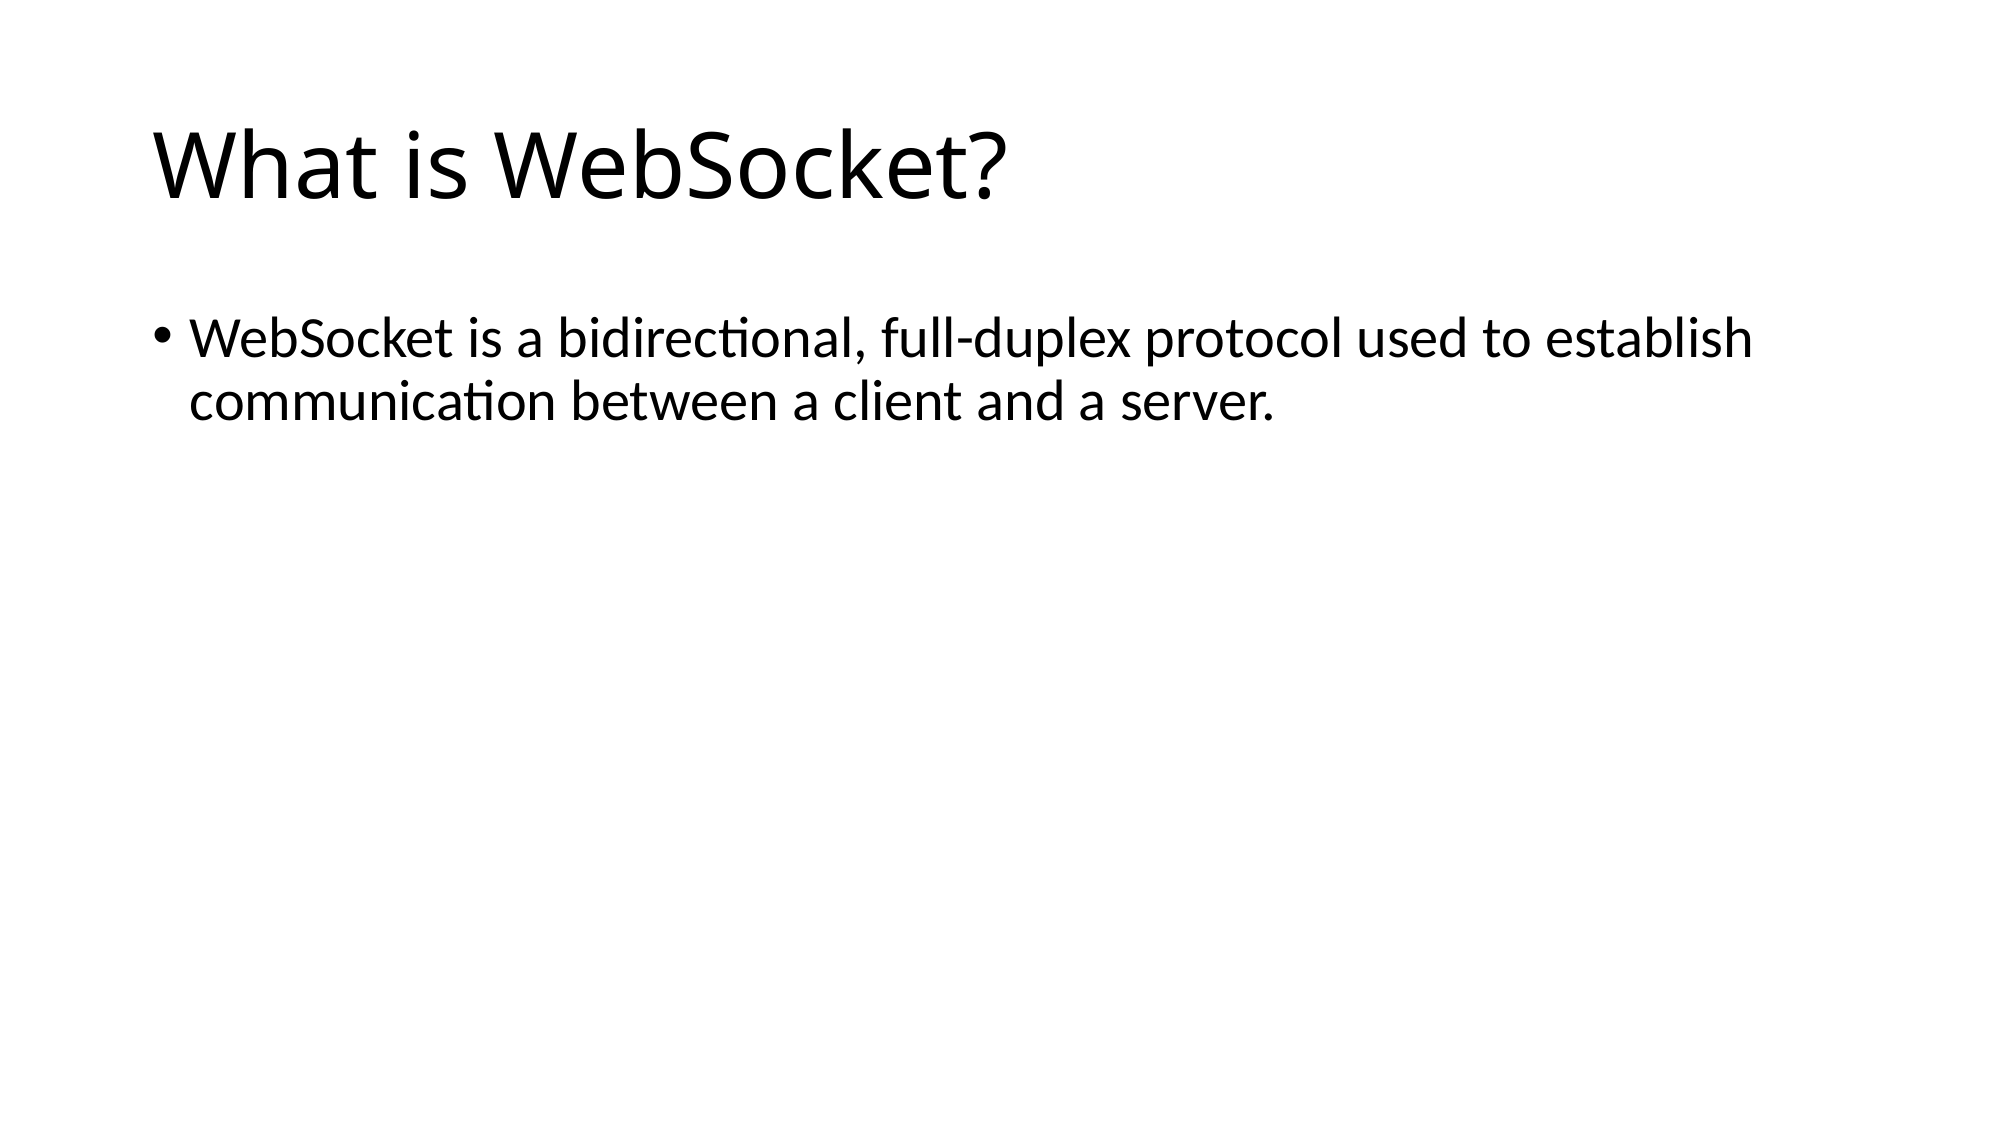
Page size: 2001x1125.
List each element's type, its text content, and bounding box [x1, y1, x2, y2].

list WebSocket is a bidirectional, full-duplex protocol used to establish communication between a client and a server. [137, 299, 1863, 1014]
title What is WebSocket? [137, 59, 1863, 278]
